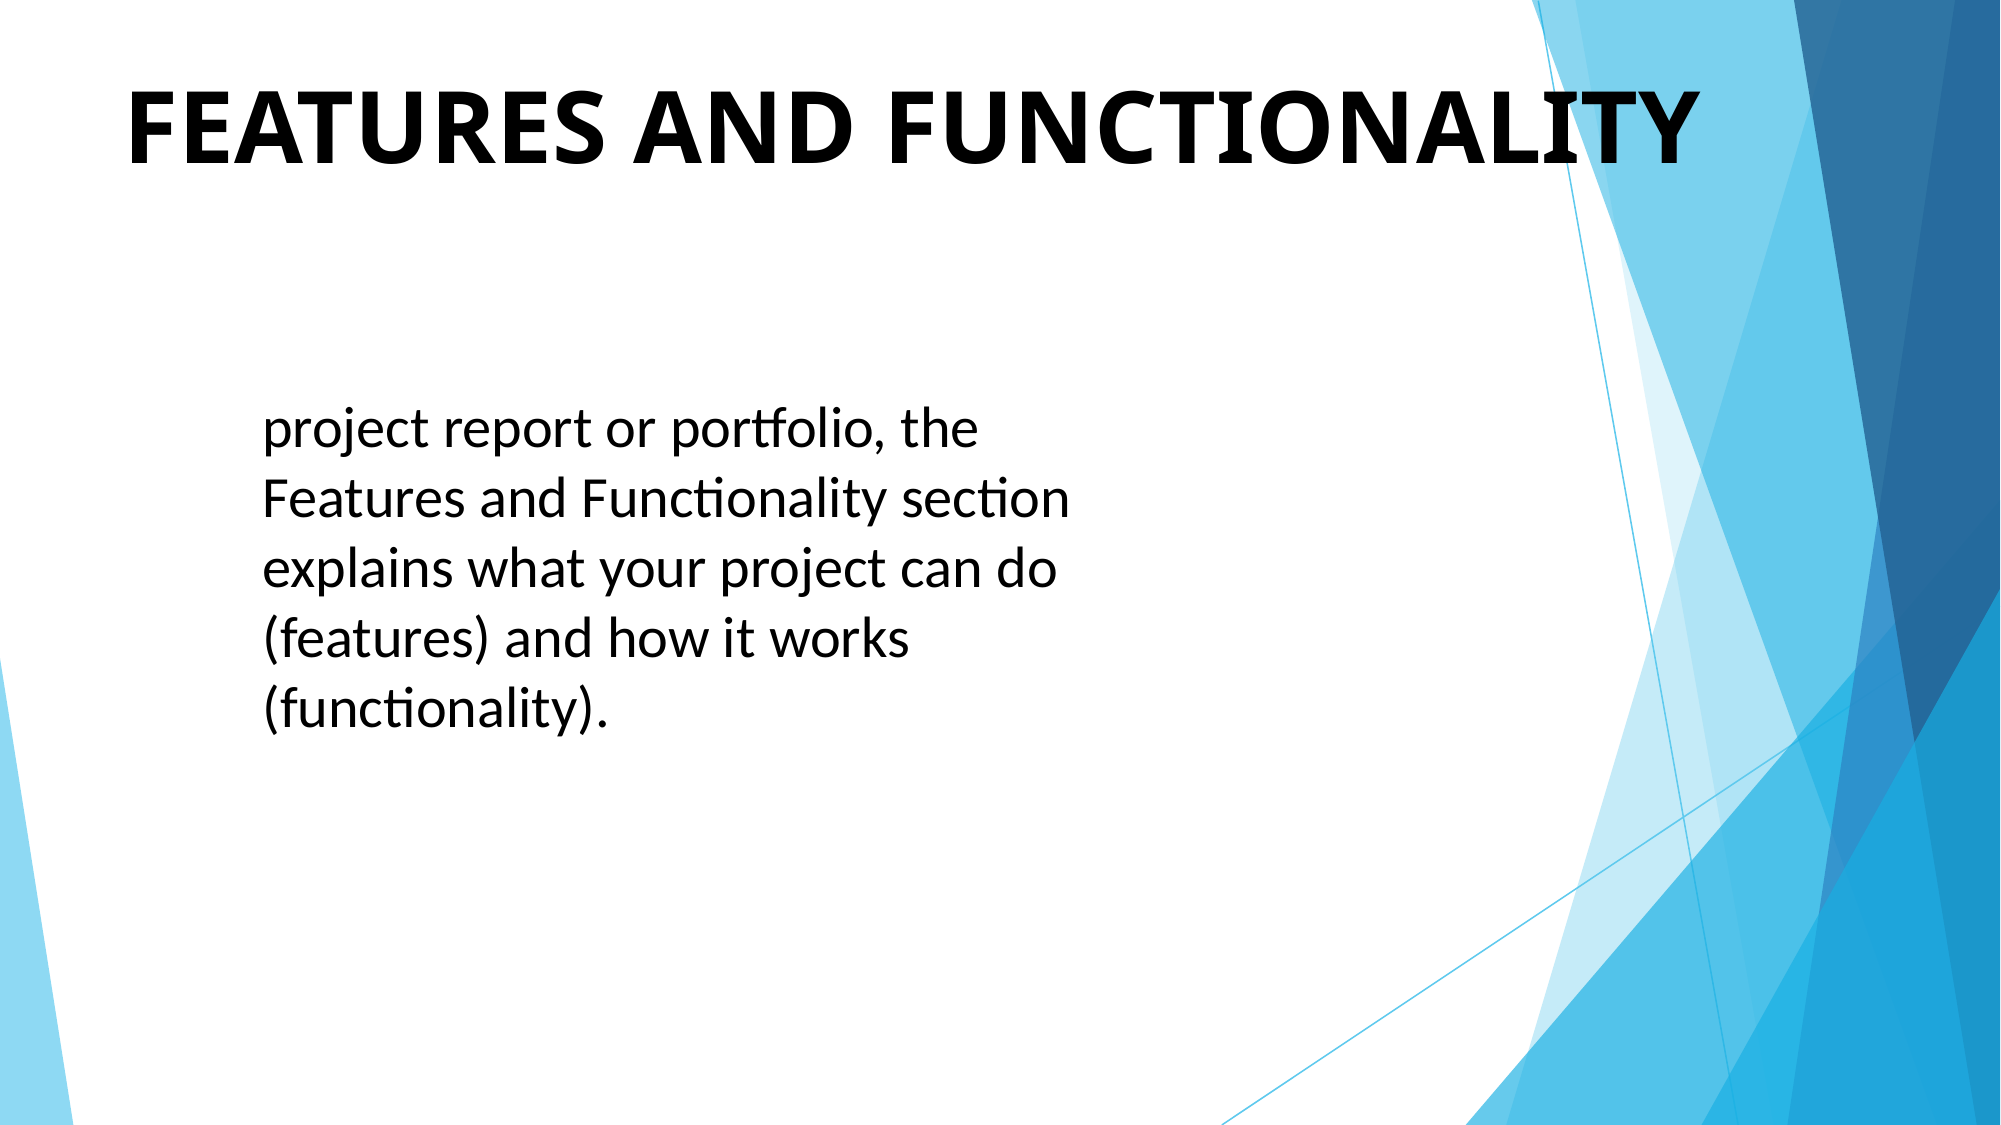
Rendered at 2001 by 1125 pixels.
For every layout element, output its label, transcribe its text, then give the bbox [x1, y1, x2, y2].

title FEATURES AND FUNCTIONALITY [123, 63, 1877, 182]
text_box project report or portfolio, the Features and Functionality section explains what your project can do (features) and how it works (functionality). [247, 382, 1129, 747]
